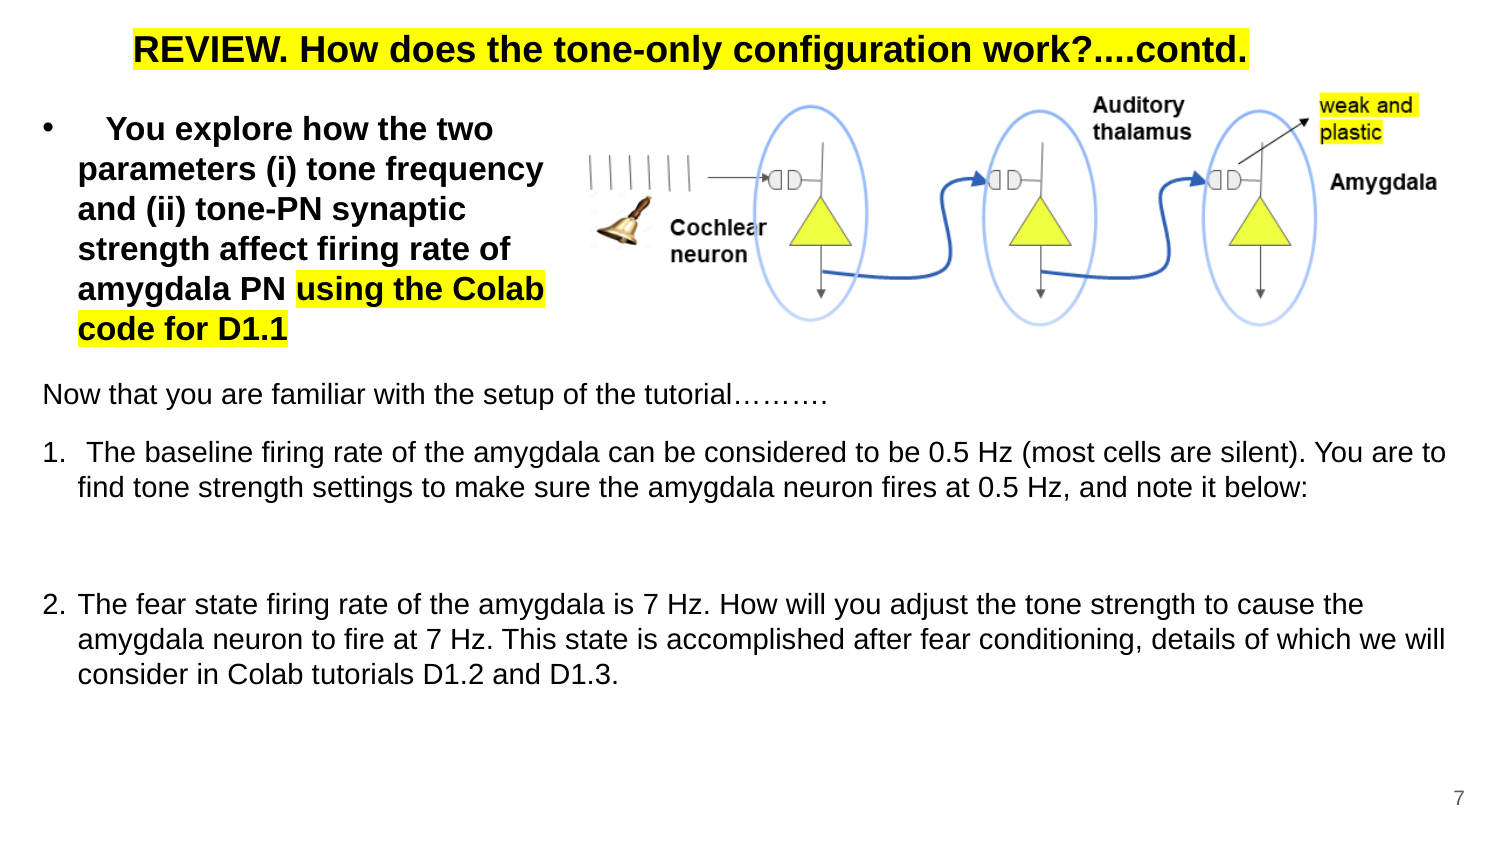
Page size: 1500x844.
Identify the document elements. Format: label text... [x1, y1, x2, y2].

text_box Now that you are familiar with the setup of the tutorial………. The baseline firing rate of the amygdala can be considered to be 0.5 Hz (most cells are silent). You are to find tone strength settings to make sure the amygdala neuron fires at 0.5 Hz, and note it below: The fear state firing rate of the amygdala is 7 Hz. How will you adjust the tone strength to cause the amygdala neuron to fire at 7 Hz. This state is accomplished after fear conditioning, details of which we will consider in Colab tutorials D1.2 and D1.3. [27, 368, 1475, 698]
text_box REVIEW. How does the tone-only configuration work?....contd. [118, 17, 1418, 96]
slide_number 6 [1389, 764, 1480, 830]
text_box You explore how the two parameters (i) tone frequency and (ii) tone-PN synaptic strength affect firing rate of amygdala PN using the Colab code for D1.1 [27, 100, 572, 355]
picture [570, 82, 1462, 335]
